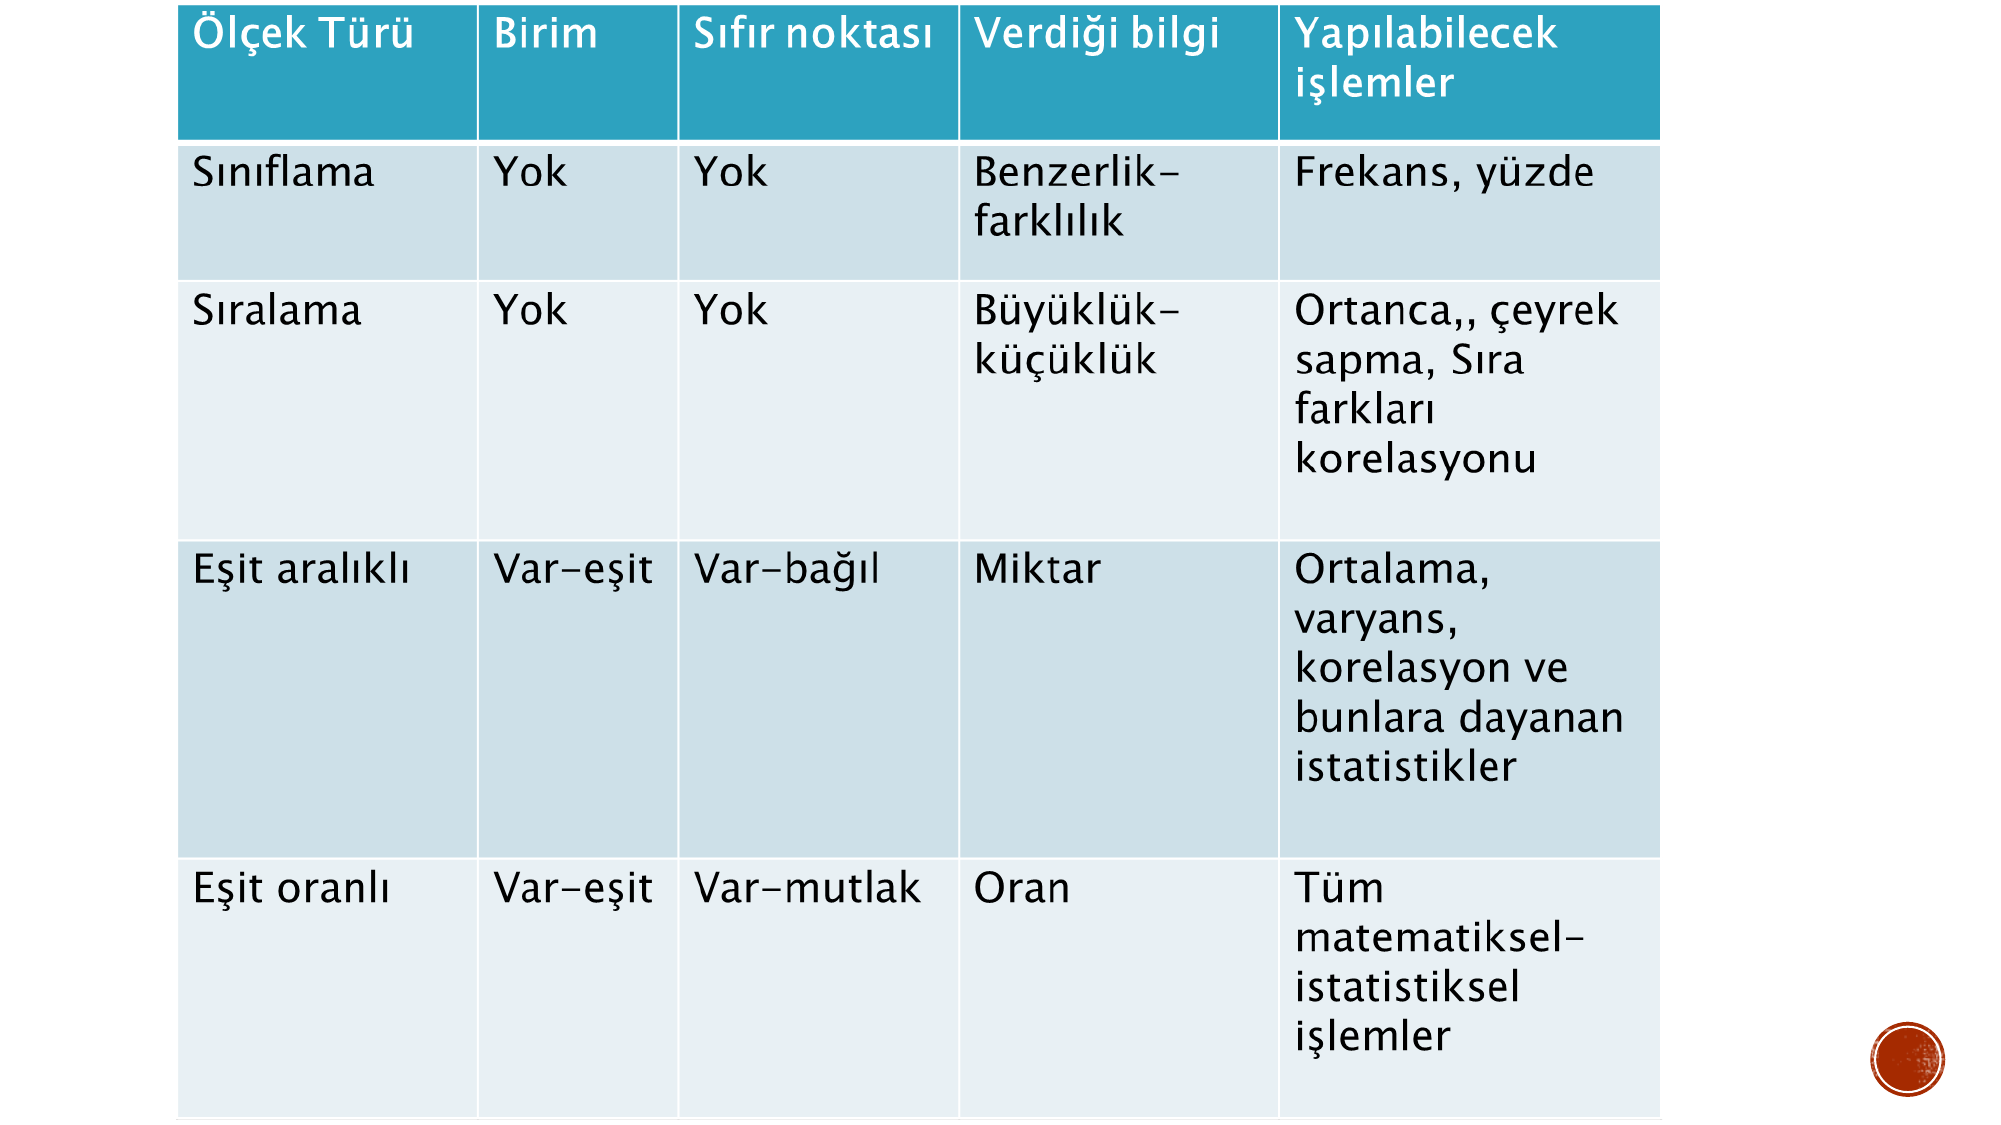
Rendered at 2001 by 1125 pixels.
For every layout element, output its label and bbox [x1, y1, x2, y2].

list [178, 3, 1663, 1120]
